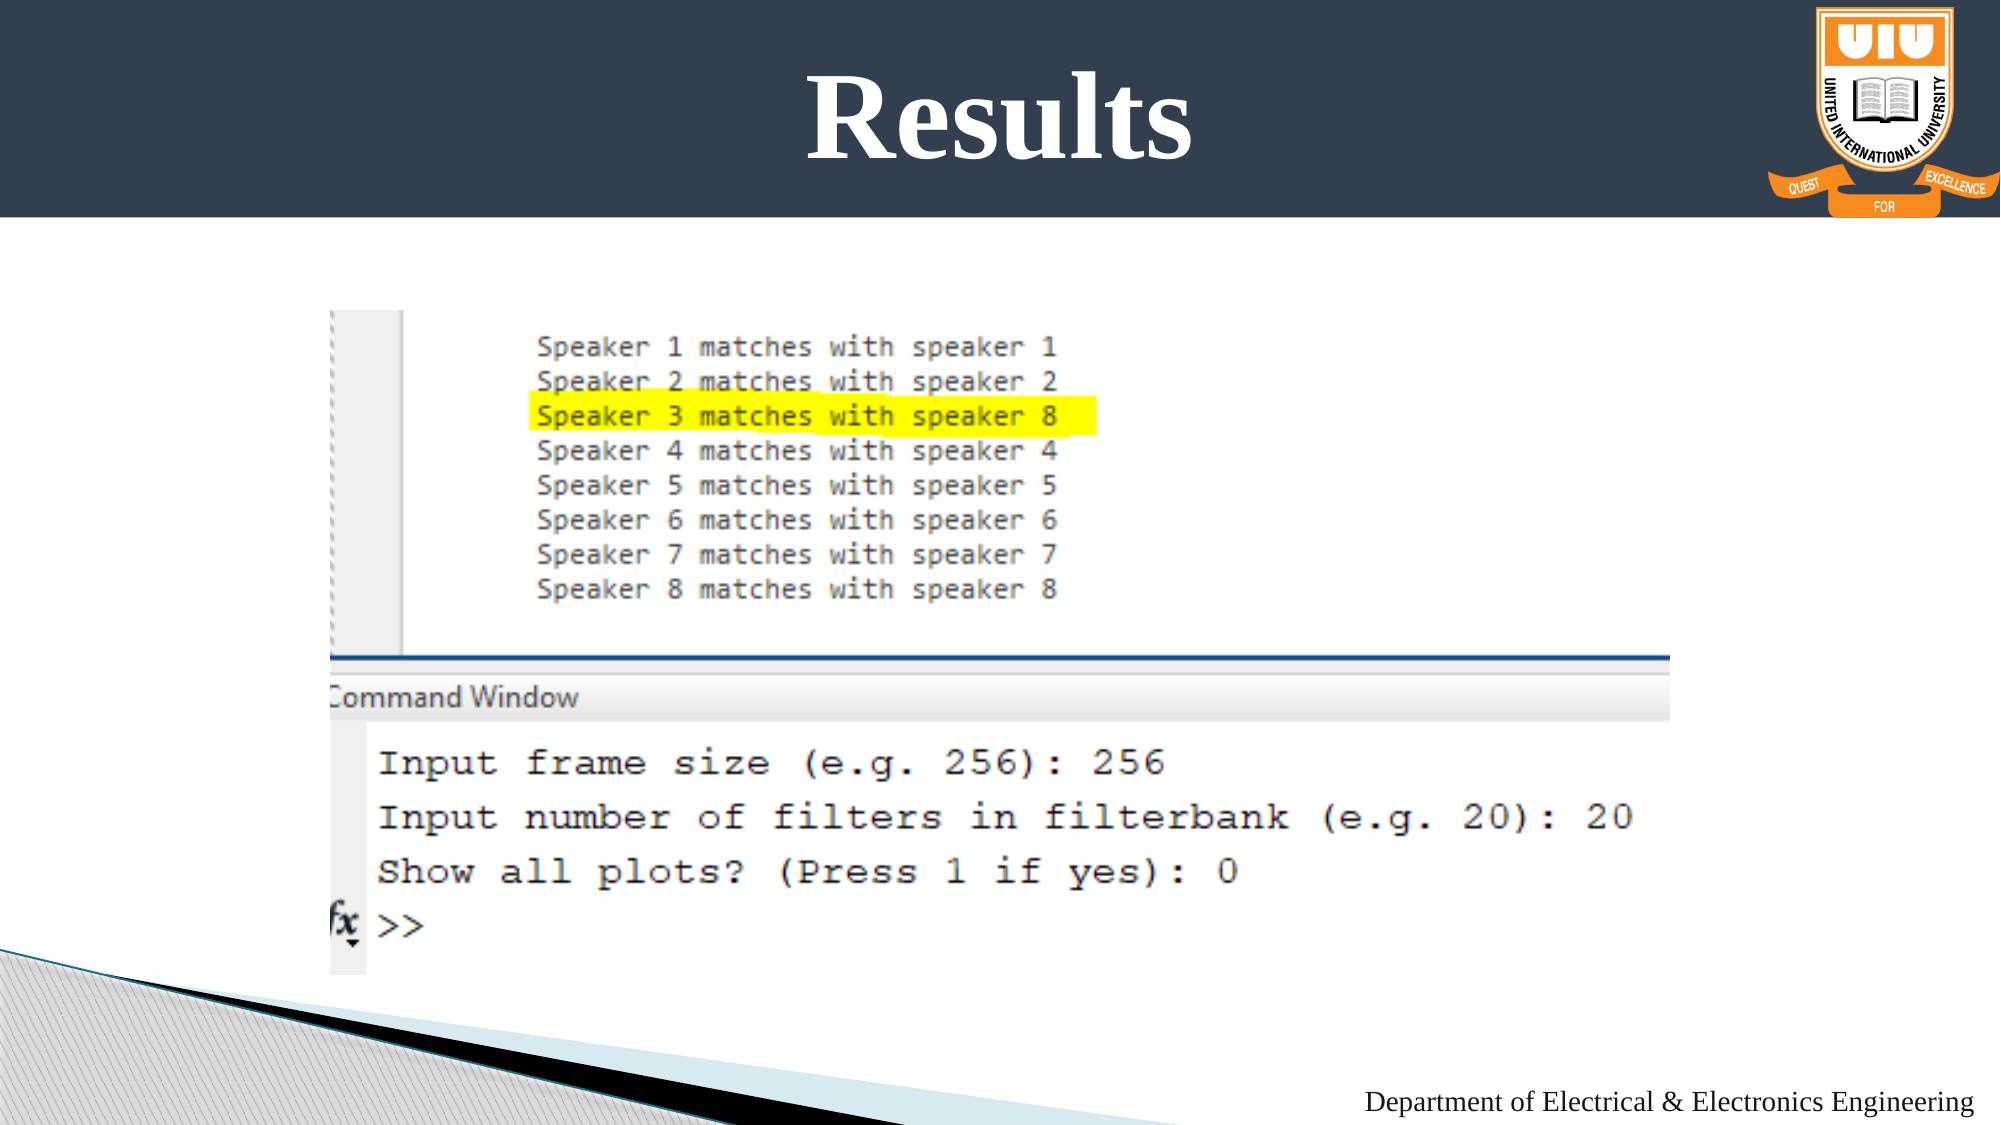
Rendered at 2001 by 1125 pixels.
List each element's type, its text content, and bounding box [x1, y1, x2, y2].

text_box Department of Electrical & Electronics Engineering [1349, 1074, 1993, 1125]
picture [1768, 7, 2000, 218]
picture [330, 310, 1670, 975]
title Results [0, 0, 2000, 218]
